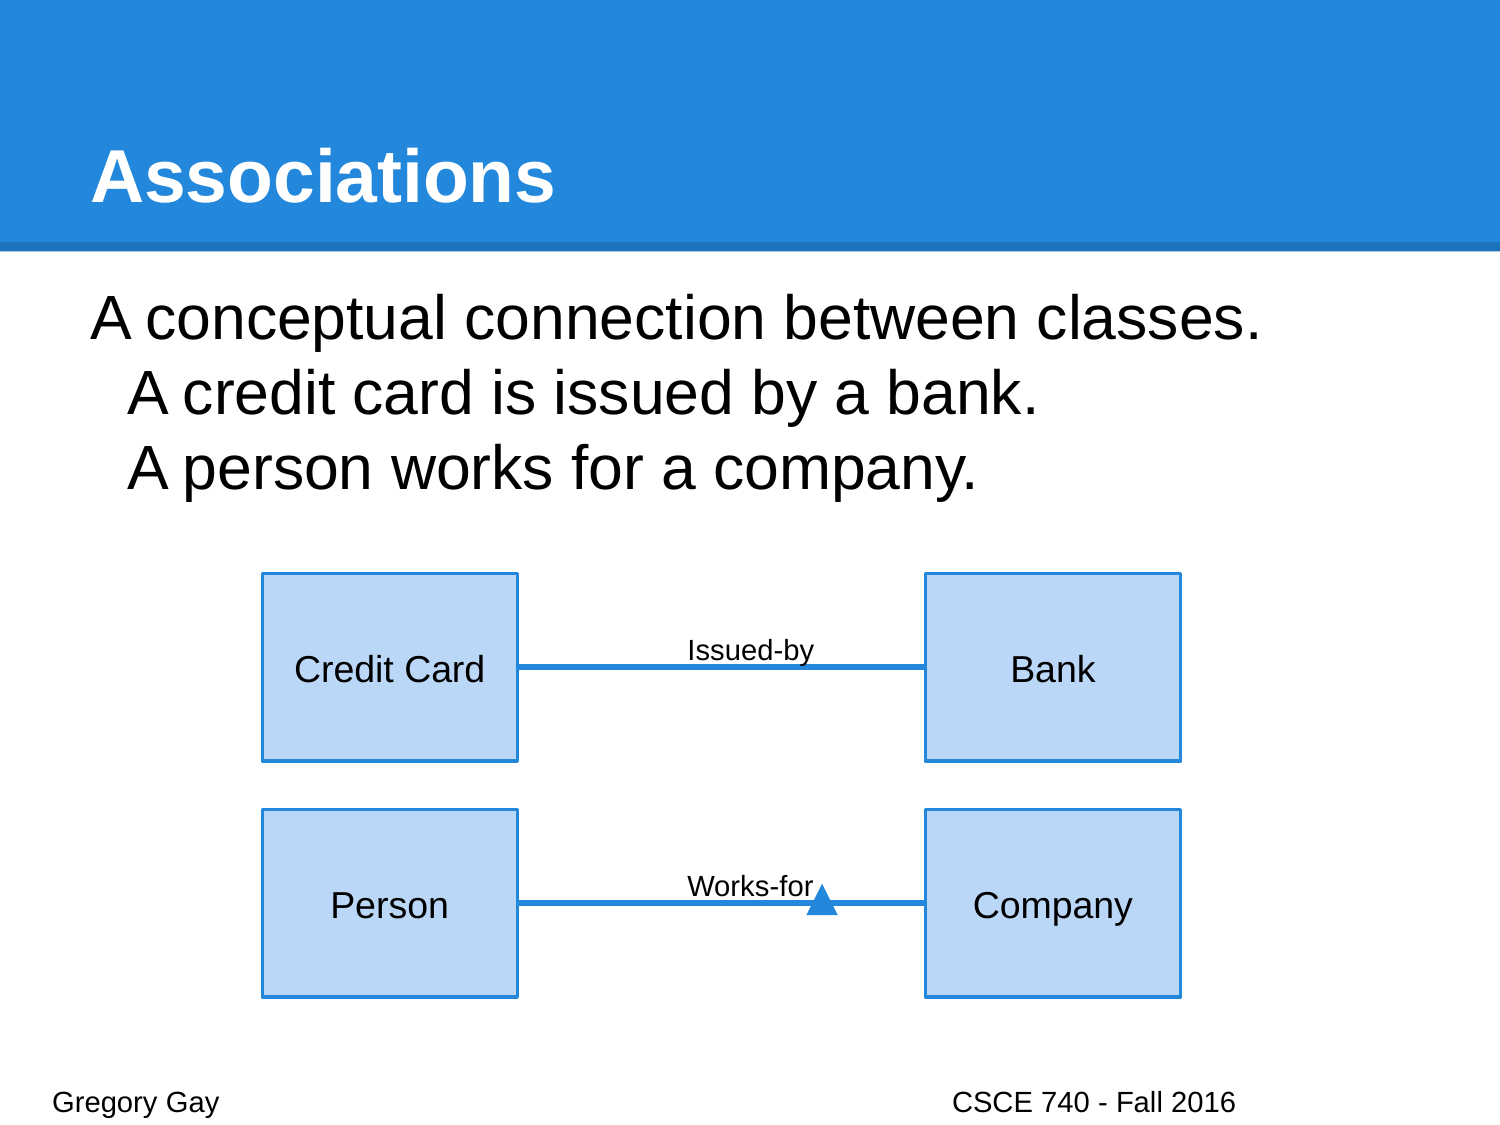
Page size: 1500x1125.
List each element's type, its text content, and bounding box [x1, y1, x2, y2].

text_box Gregory Gay CSCE 740 - Fall 2016 22 [37, 1068, 1463, 1114]
text_box Credit Card [262, 573, 518, 761]
text_box Company [925, 809, 1181, 998]
text_box Person [262, 809, 518, 998]
text_box Issued-by [672, 616, 906, 661]
title Associations [75, 45, 1425, 233]
text_box Bank [925, 573, 1181, 761]
list A conceptual connection between classes. A credit card is issued by a bank. A person works for a company. [75, 262, 1425, 409]
text_box Works-for [672, 852, 906, 897]
